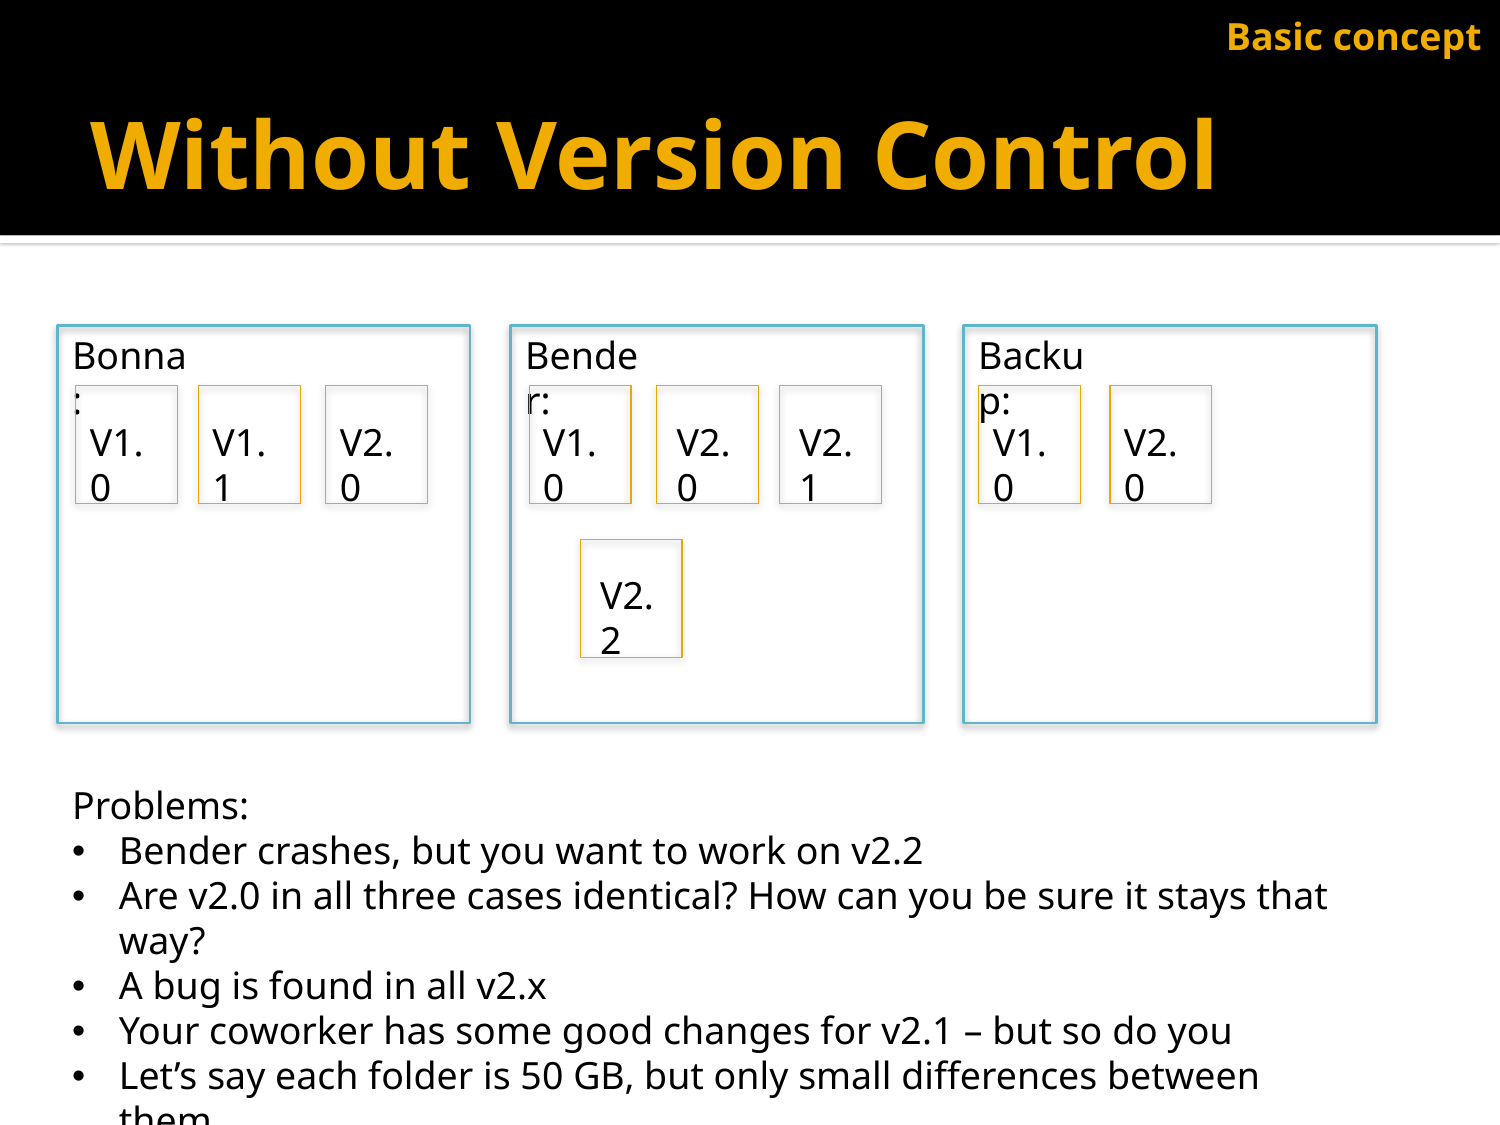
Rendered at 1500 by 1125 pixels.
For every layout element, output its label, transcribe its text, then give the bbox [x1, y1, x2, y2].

text_box V2.0 [661, 411, 765, 516]
text_box [978, 385, 1081, 411]
title Without Version Control [75, 49, 1425, 255]
text_box V2.0 [1109, 411, 1212, 516]
text_box V1.0 [75, 411, 178, 516]
text_box [510, 325, 924, 723]
text_box Backup: [963, 325, 1121, 430]
text_box Bender: [510, 325, 663, 430]
text_box Basic concept [1095, 2, 1490, 69]
text_box V1.0 [978, 411, 1081, 516]
text_box V2.1 [784, 411, 888, 516]
text_box [75, 385, 178, 411]
text_box Bonna: [57, 325, 208, 430]
text_box V2.0 [324, 411, 428, 516]
text_box [529, 385, 632, 411]
text_box [325, 385, 428, 411]
text_box [963, 325, 1377, 723]
text_box [779, 385, 882, 504]
text_box [656, 385, 759, 504]
text_box V1.0 [528, 411, 632, 516]
text_box Problems: Bender crashes, but you want to work on v2.2 Are v2.0 in all three cases identical? How can you be sure it stays that way? A bug is found in all v2.x Your coworker has some good changes for v2.1 – but so do you Let’s say each folder is 50 GB, but only small differences between them… [57, 775, 1377, 1125]
text_box [580, 539, 683, 658]
text_box [57, 325, 471, 723]
text_box [198, 385, 301, 411]
text_box V1.1 [197, 411, 301, 516]
text_box [1109, 385, 1212, 411]
text_box V2.2 [585, 564, 688, 670]
